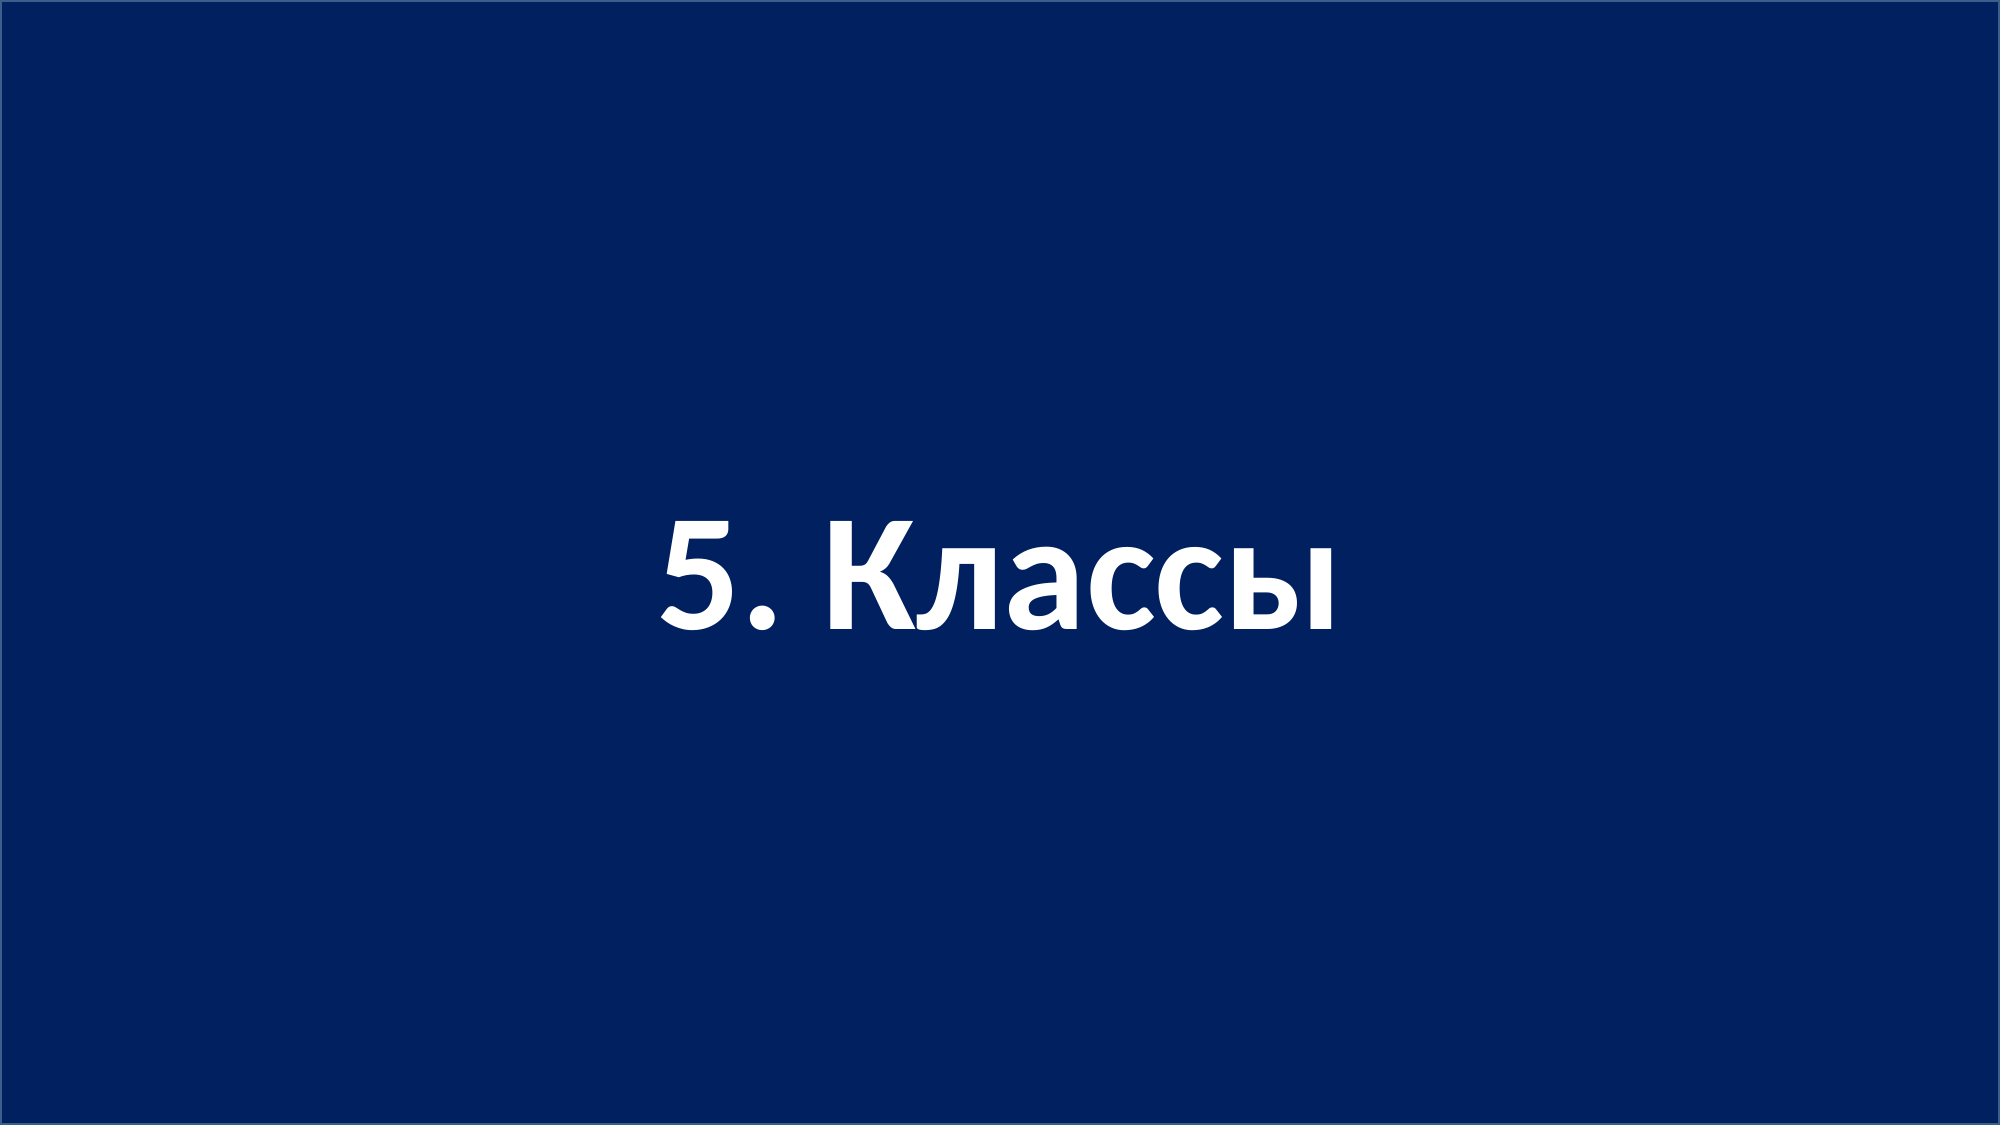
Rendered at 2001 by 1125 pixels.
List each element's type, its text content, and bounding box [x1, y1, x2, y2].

text_box 5. Классы [0, 0, 2000, 1125]
